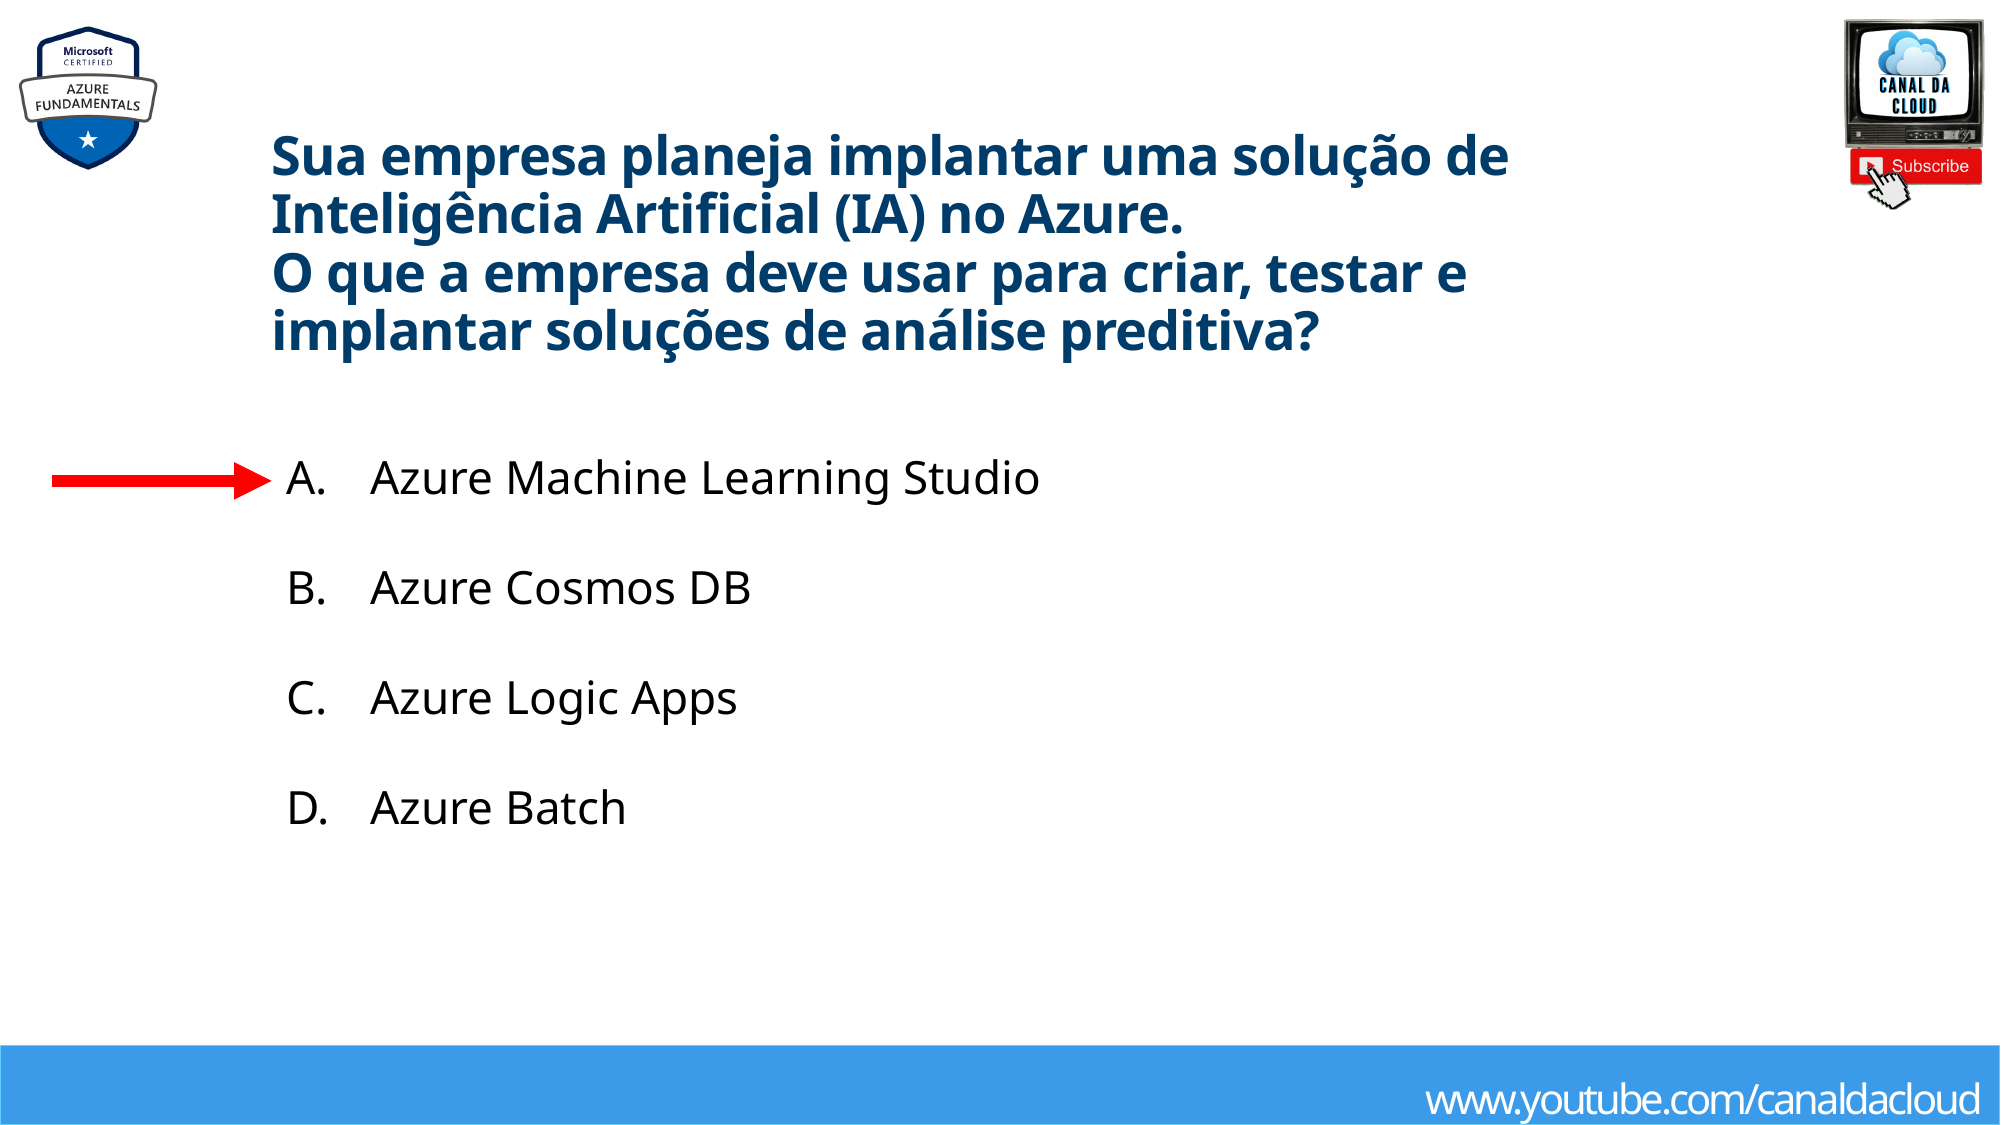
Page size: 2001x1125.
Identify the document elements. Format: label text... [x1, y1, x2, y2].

picture [1828, 0, 2000, 247]
picture [15, 25, 161, 171]
text_box www.youtube.com/canaldacloud [21, 1056, 1983, 1124]
text_box Sua empresa planeja implantar uma solução de Inteligência Artificial (IA) no Azure. O que a empresa deve usar para criar, testar e implantar soluções de análise preditiva? [271, 113, 1766, 204]
text_box [0, 1045, 2000, 1125]
text_box Azure Machine Learning Studio Azure Cosmos DB Azure Logic Apps Azure Batch [271, 441, 1764, 841]
